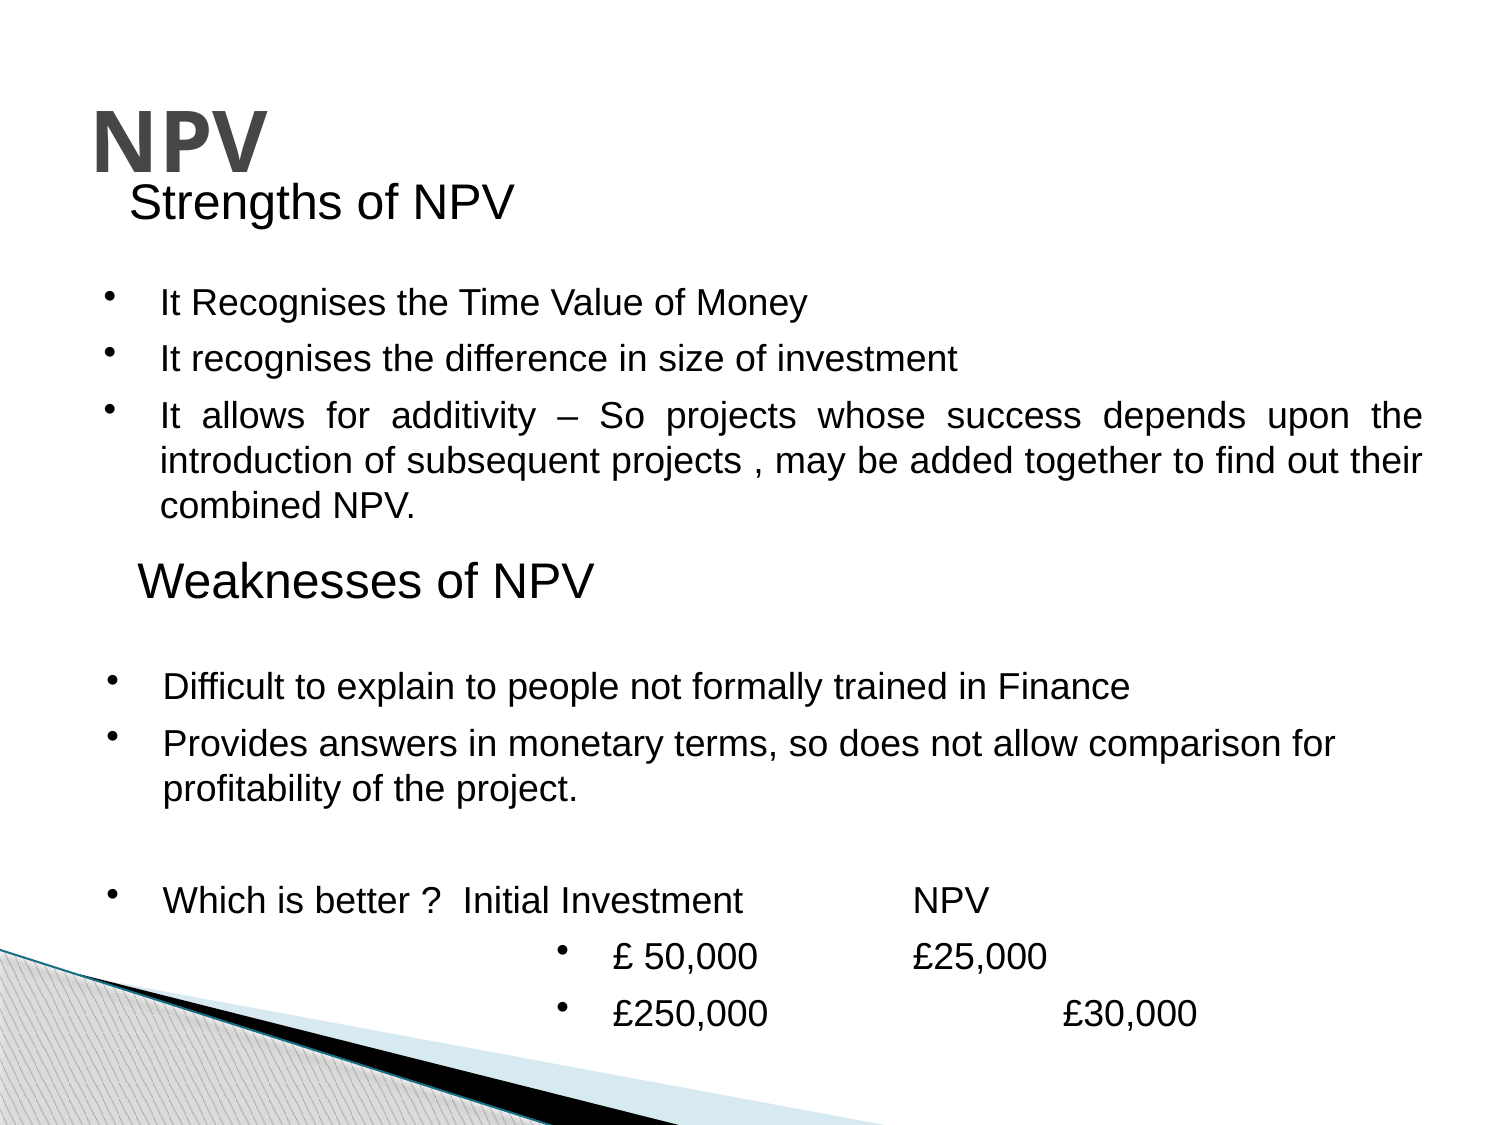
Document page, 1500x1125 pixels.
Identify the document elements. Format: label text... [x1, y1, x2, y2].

title NPV [75, 45, 1425, 233]
text_box It Recognises the Time Value of Money It recognises the difference in size of investment It allows for additivity – So projects whose success depends upon the introduction of subsequent projects , may be added together to find out their combined NPV. [88, 270, 1439, 578]
text_box Strengths of NPV [113, 172, 1402, 270]
text_box Weaknesses of NPV [122, 551, 1411, 654]
text_box Difficult to explain to people not formally trained in Finance Provides answers in monetary terms, so does not allow comparison for profitability of the project. Which is better ? Initial Investment NPV £ 50,000 £25,000 £250,000 £30,000 [91, 654, 1442, 962]
